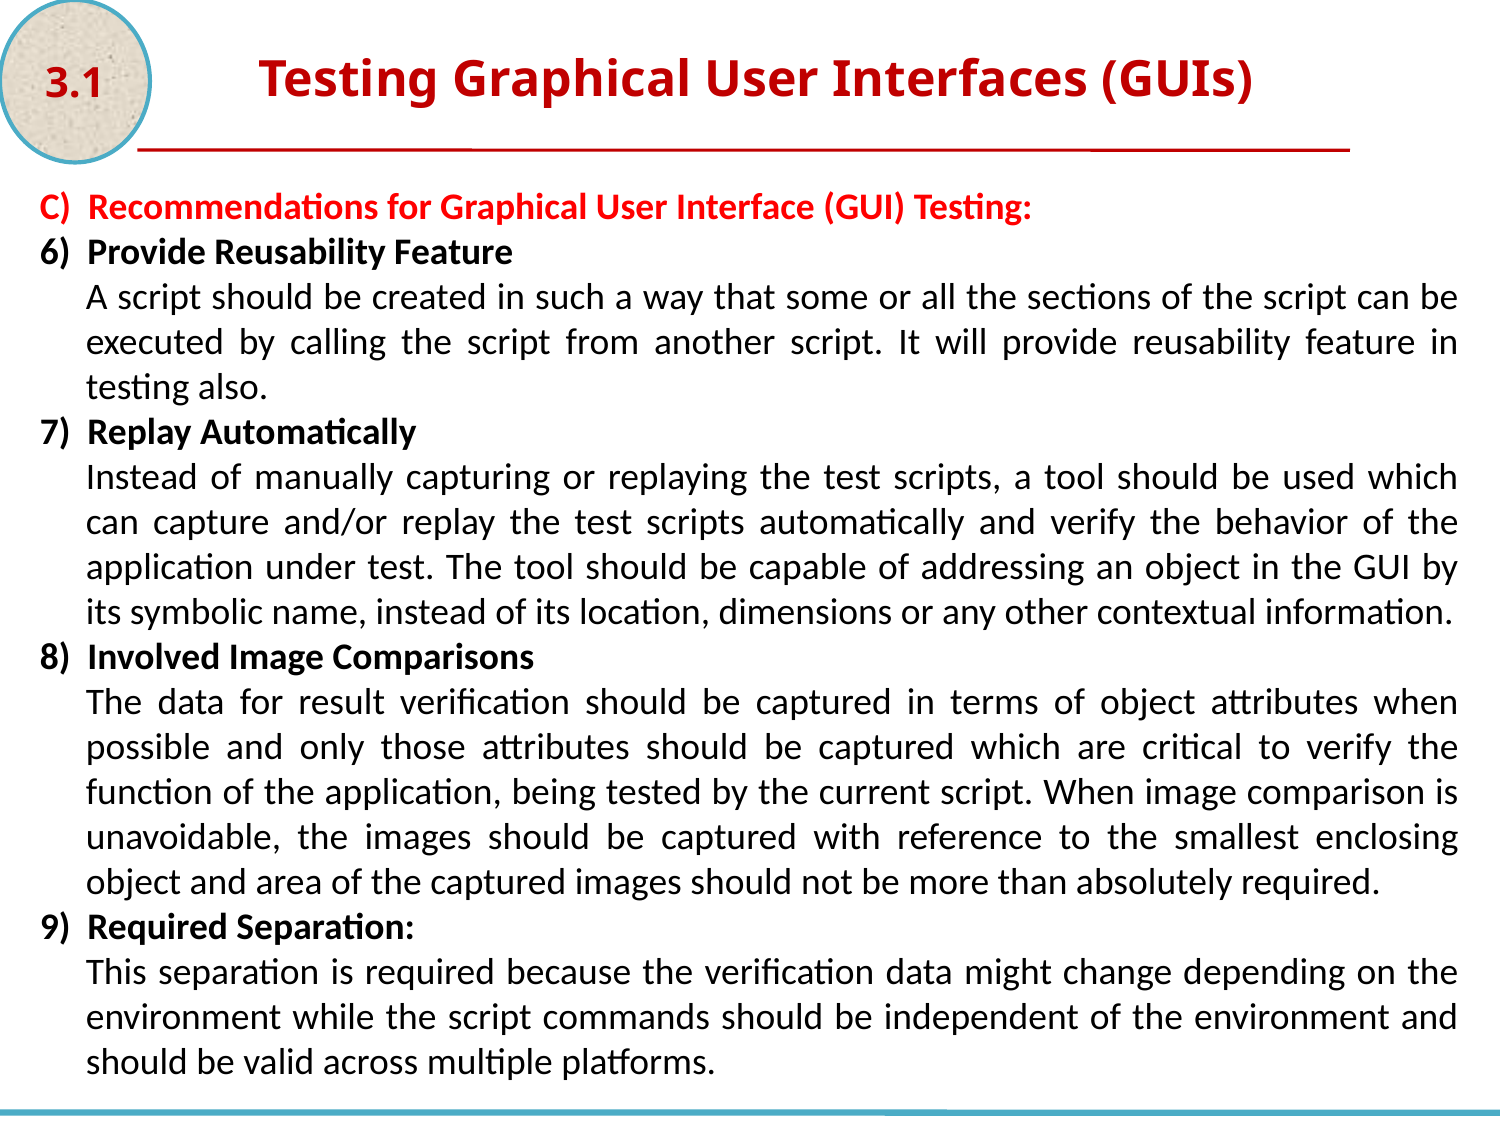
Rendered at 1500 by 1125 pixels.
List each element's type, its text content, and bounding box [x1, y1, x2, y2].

text_box Testing Graphical User Interfaces (GUIs) [149, 39, 1363, 114]
text_box 3.1 [0, 0, 149, 165]
text_box C) Recommendations for Graphical User Interface (GUI) Testing: 6) Provide Reusability Feature A script should be created in such a way that some or all the sections of the script can be executed by calling the script from another script. It will provide reusability feature in testing also. 7) Replay Automatically Instead of manually capturing or replaying the test scripts, a tool should be used which can capture and/or replay the test scripts automatically and verify the behavior of the application under test. The tool should be capable of addressing an object in the GUI by its symbolic name, instead of its location, dimensions or any other contextual information. 8) Involved Image Comparisons The data for result verification should be captured in terms of object attributes when possible and only those attributes should be captured which are critical to verify the function of the application, being tested by the current script. When image comparison is unavoidable, the images should be captured with reference to the smallest enclosing object and area of the captured images should not be more than absolutely required. 9) Required Separation: This separation is required because the verification data might change depending on the environment while the script commands should be independent of the environment and should be valid across multiple platforms. [24, 174, 1475, 1090]
